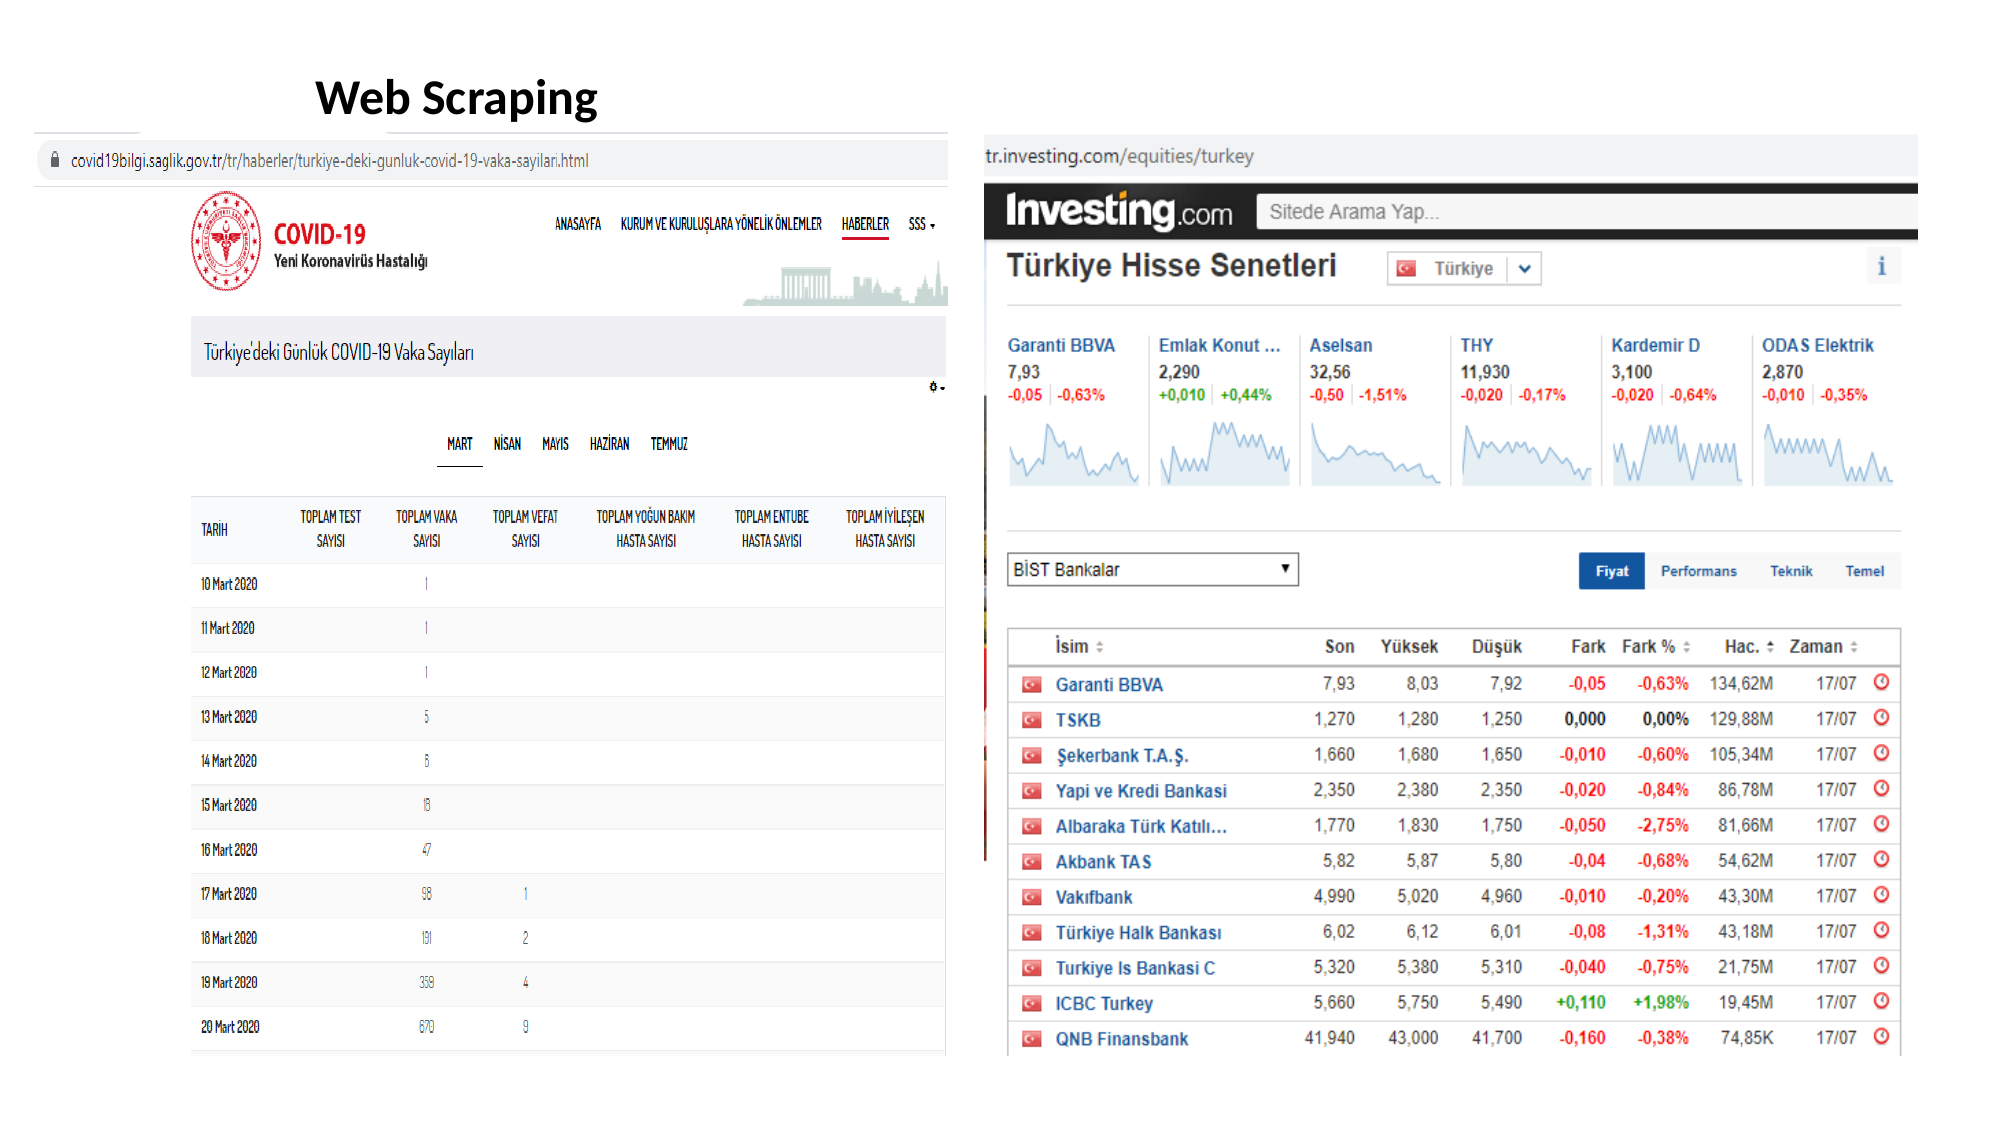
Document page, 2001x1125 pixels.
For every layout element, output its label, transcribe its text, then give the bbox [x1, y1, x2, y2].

picture [34, 132, 948, 1056]
picture [984, 132, 1918, 1056]
list Web Scraping [300, 37, 718, 132]
